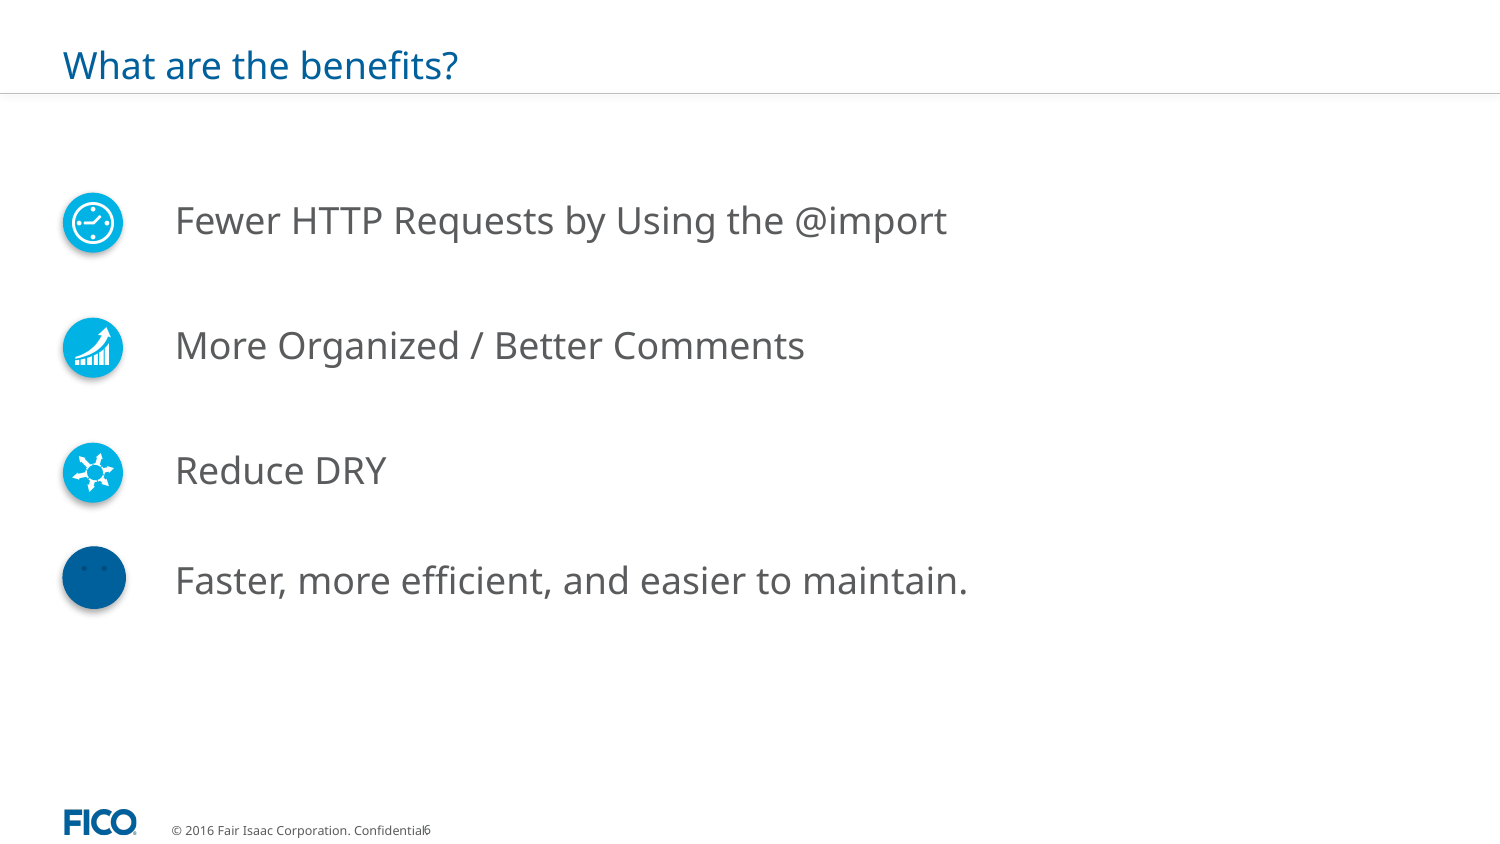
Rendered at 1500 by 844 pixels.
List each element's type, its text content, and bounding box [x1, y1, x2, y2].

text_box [62, 442, 124, 503]
text_box [62, 546, 127, 610]
text_box Faster, more efficient, and easier to maintain. [174, 561, 1439, 603]
text_box Fewer HTTP Requests by Using the @import [174, 201, 1439, 243]
text_box More Organized / Better Comments [174, 327, 1439, 368]
picture [63, 808, 137, 836]
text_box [62, 317, 124, 378]
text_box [62, 192, 124, 253]
text_box Reduce DRY [174, 452, 1439, 493]
title What are the benefits? [63, 46, 1439, 88]
